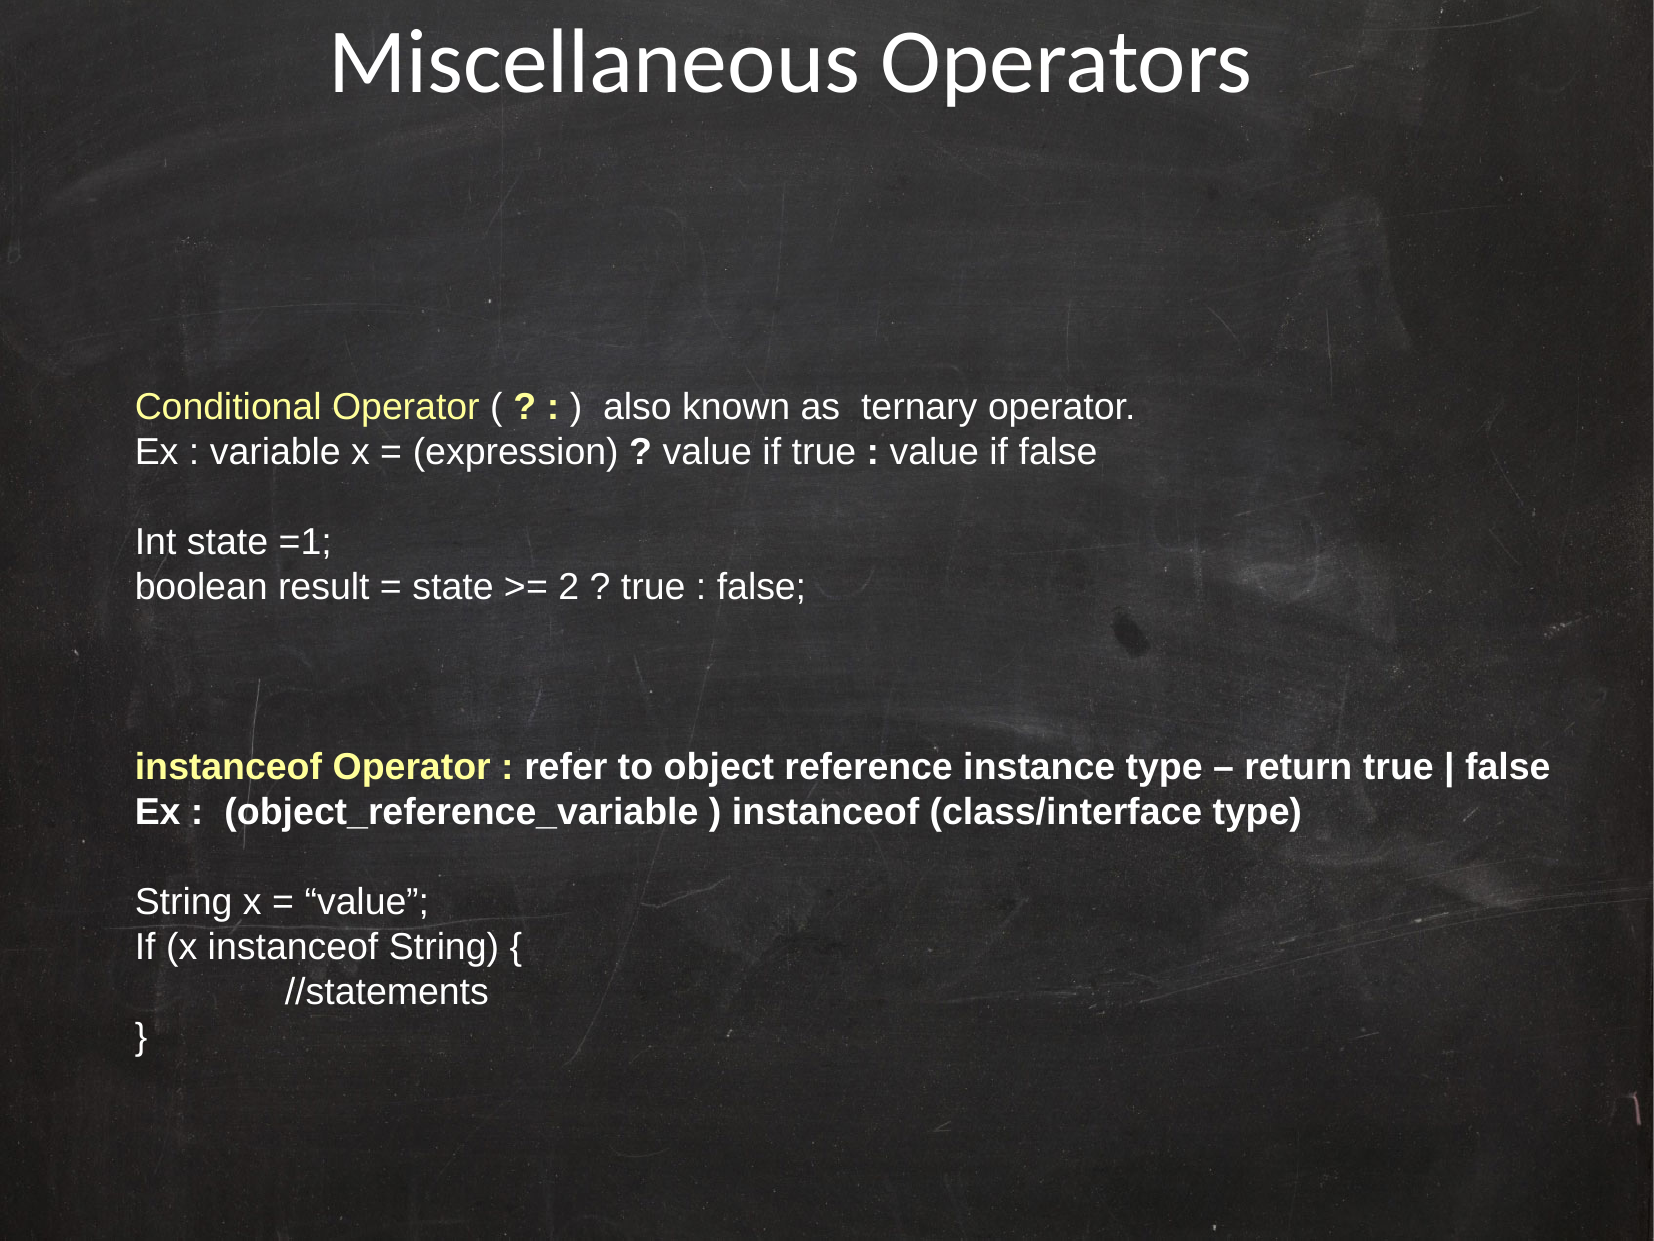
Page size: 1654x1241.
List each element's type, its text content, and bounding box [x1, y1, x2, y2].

picture [0, 0, 1654, 1241]
text_box [70, 212, 1559, 1125]
text_box Miscellaneous Operators [5, 0, 1577, 126]
text_box Conditional Operator ( ? : ) also known as ternary operator. Ex : variable x = (expression) ? value if true : value if false Int state =1; boolean result = state >= 2 ? true : false; instanceof Operator : refer to object reference instance type – return true | false Ex : (object_reference_variable ) instanceof (class/interface type) String x = “value”; If (x instanceof String) { //statements } [119, 375, 1620, 726]
